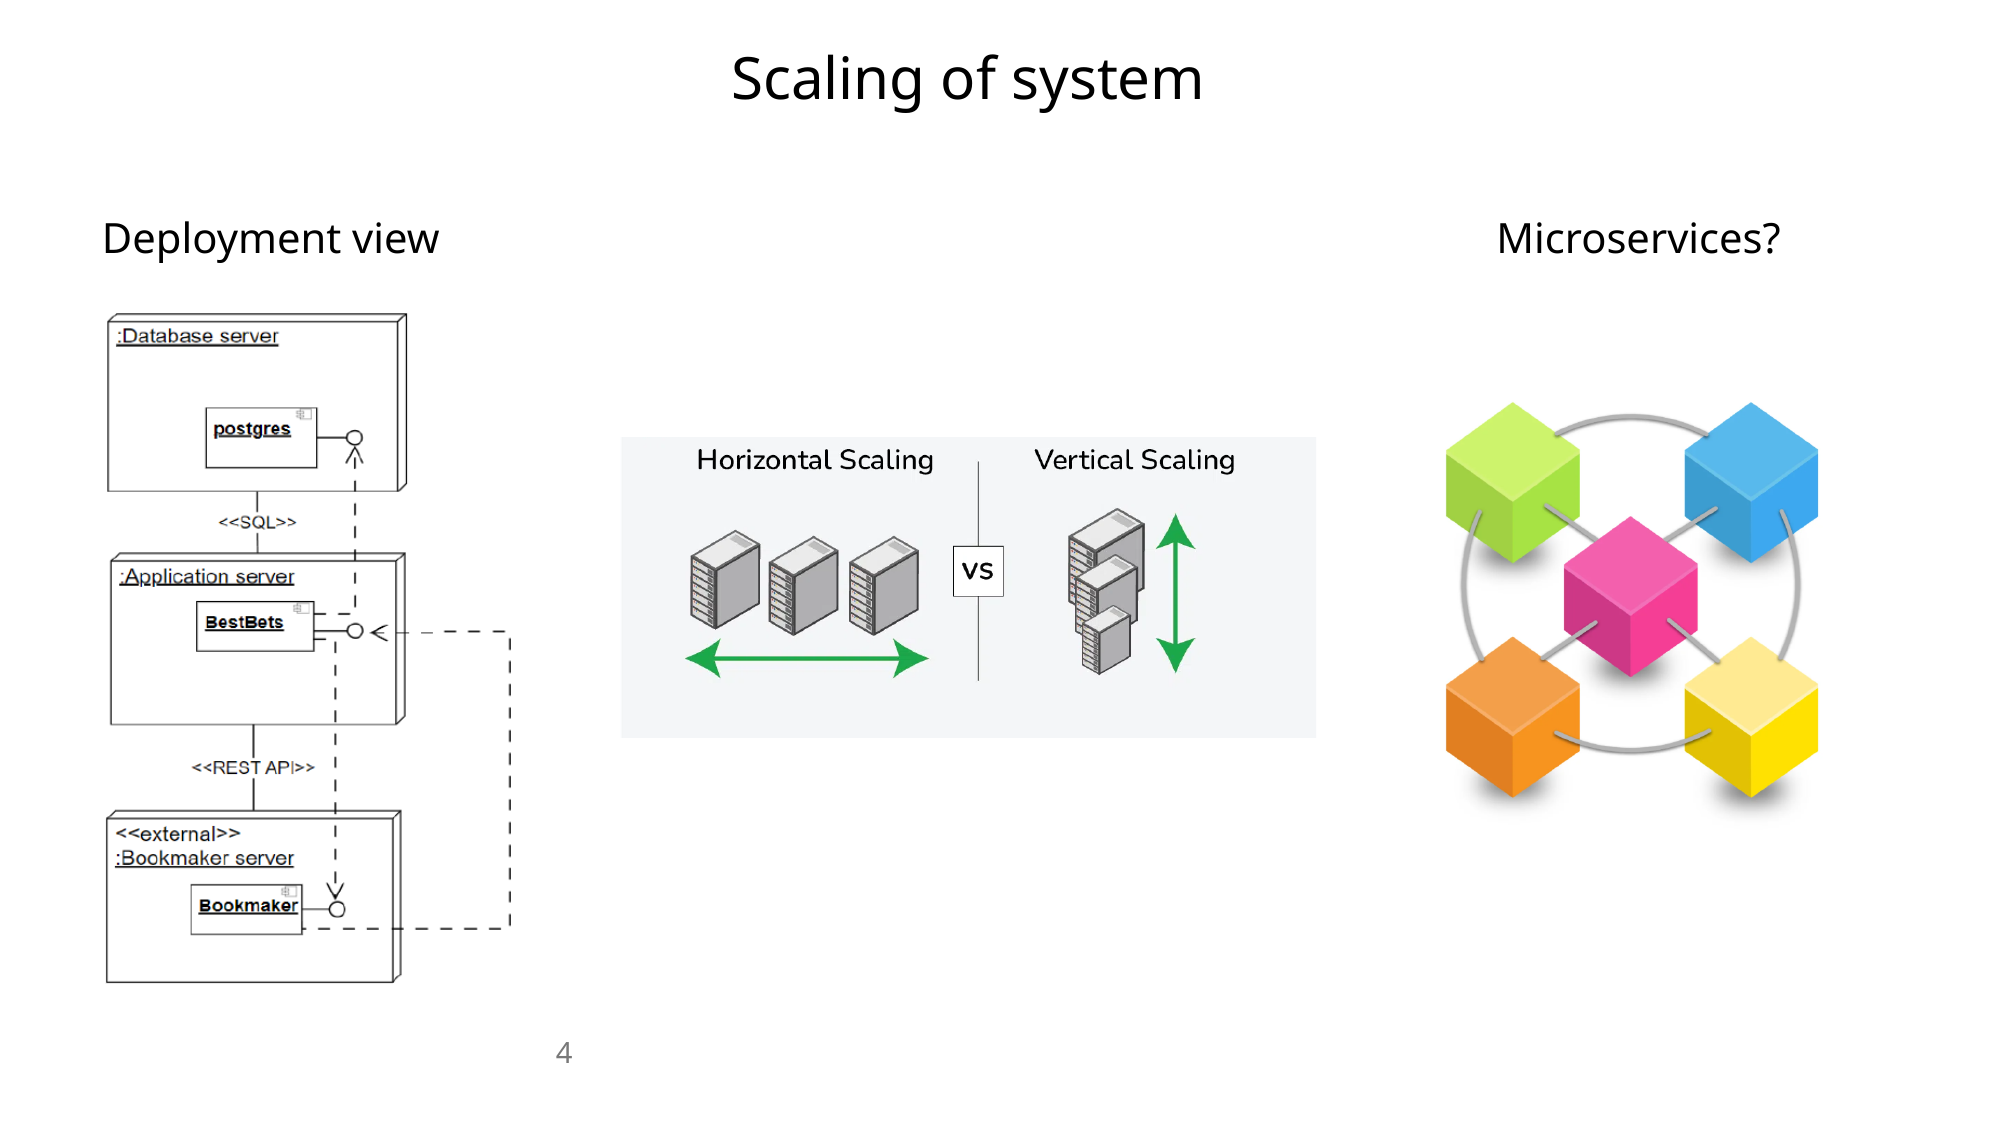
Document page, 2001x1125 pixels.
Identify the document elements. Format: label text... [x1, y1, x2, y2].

text_box Microservices? [1481, 204, 1868, 269]
slide_number 4 [149, 1024, 588, 1085]
title Scaling of system [114, 0, 1822, 120]
picture [619, 436, 1317, 739]
picture [1413, 370, 1847, 834]
text_box Deployment view [87, 204, 473, 269]
picture [88, 296, 526, 985]
